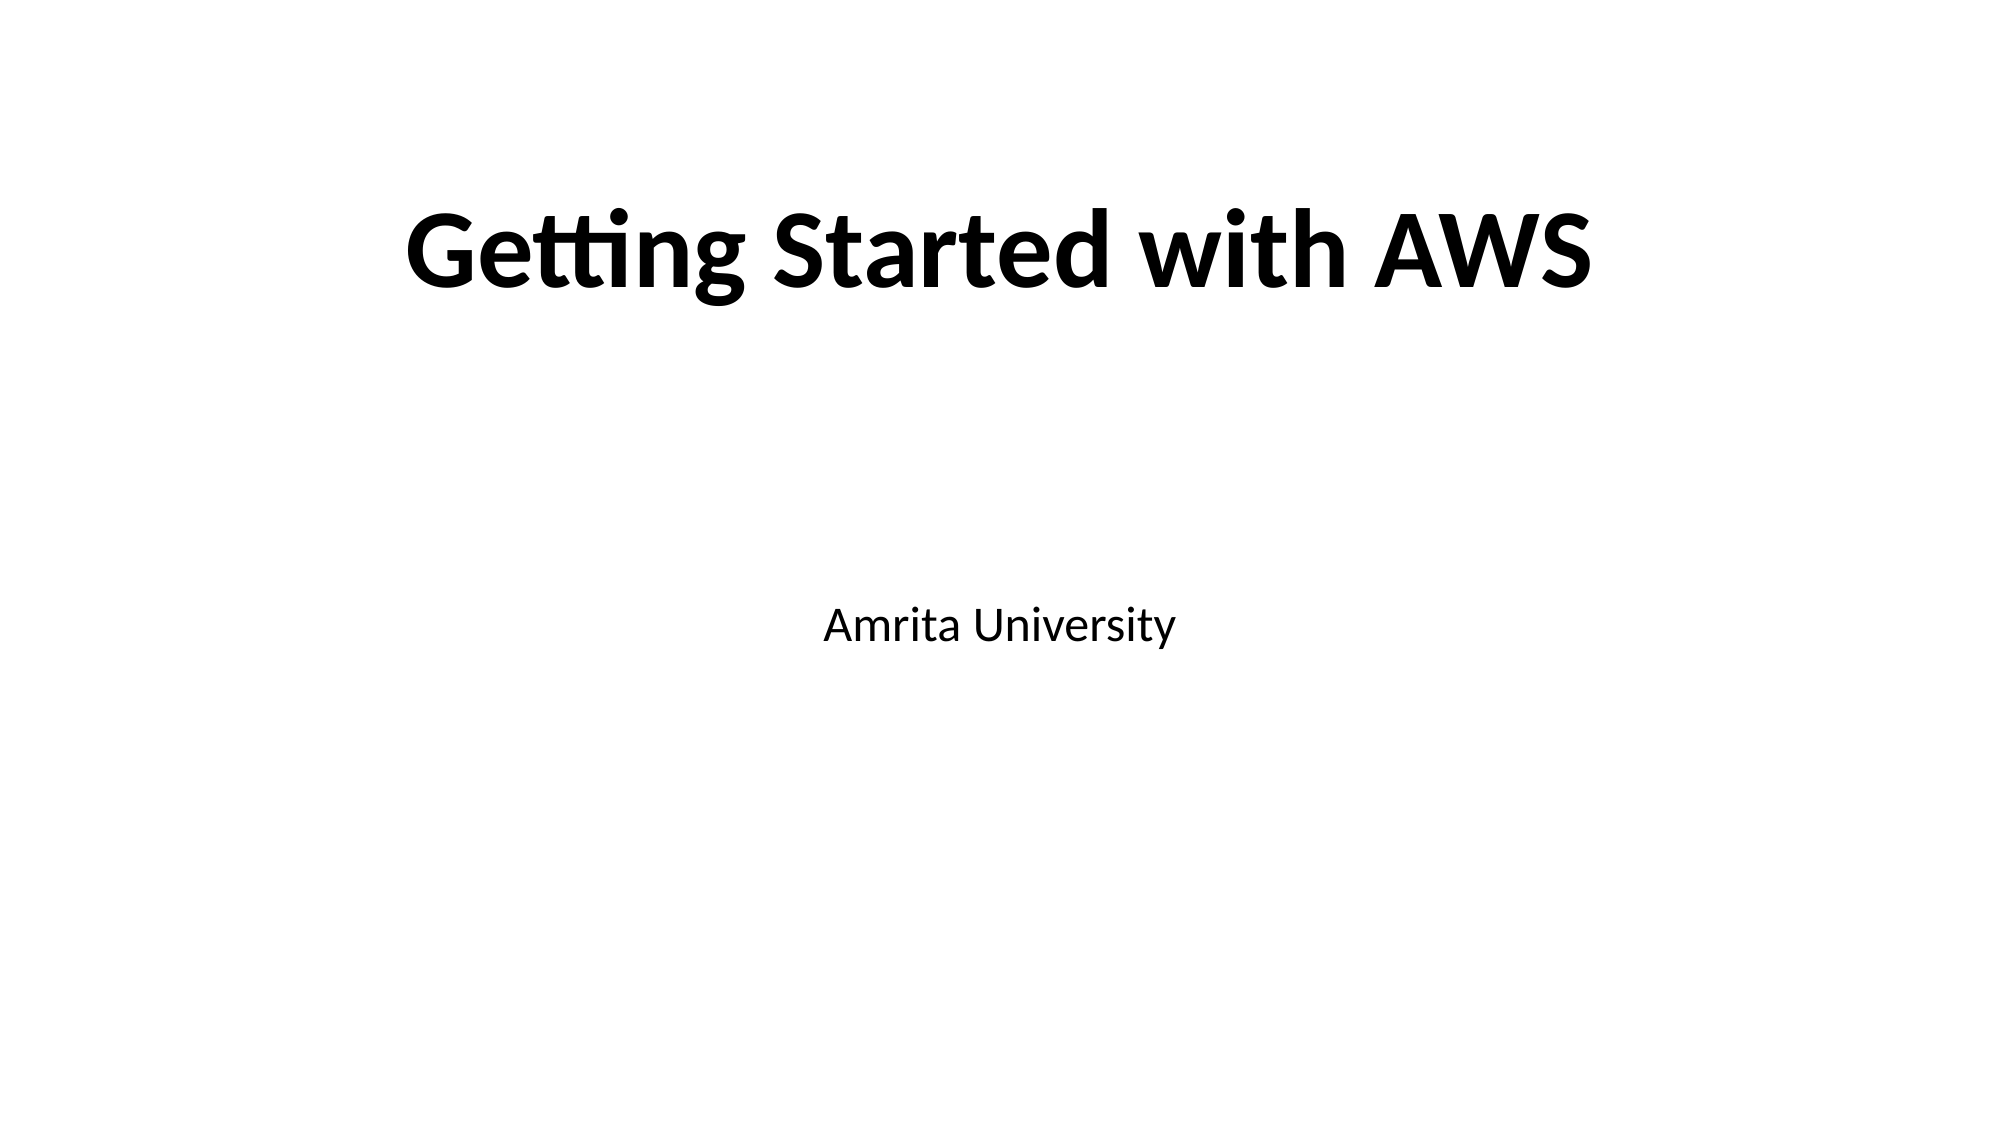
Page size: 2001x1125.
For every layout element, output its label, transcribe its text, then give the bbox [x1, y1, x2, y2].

title Getting Started with AWS [249, 184, 1750, 576]
subtitle Amrita University [249, 590, 1750, 863]
